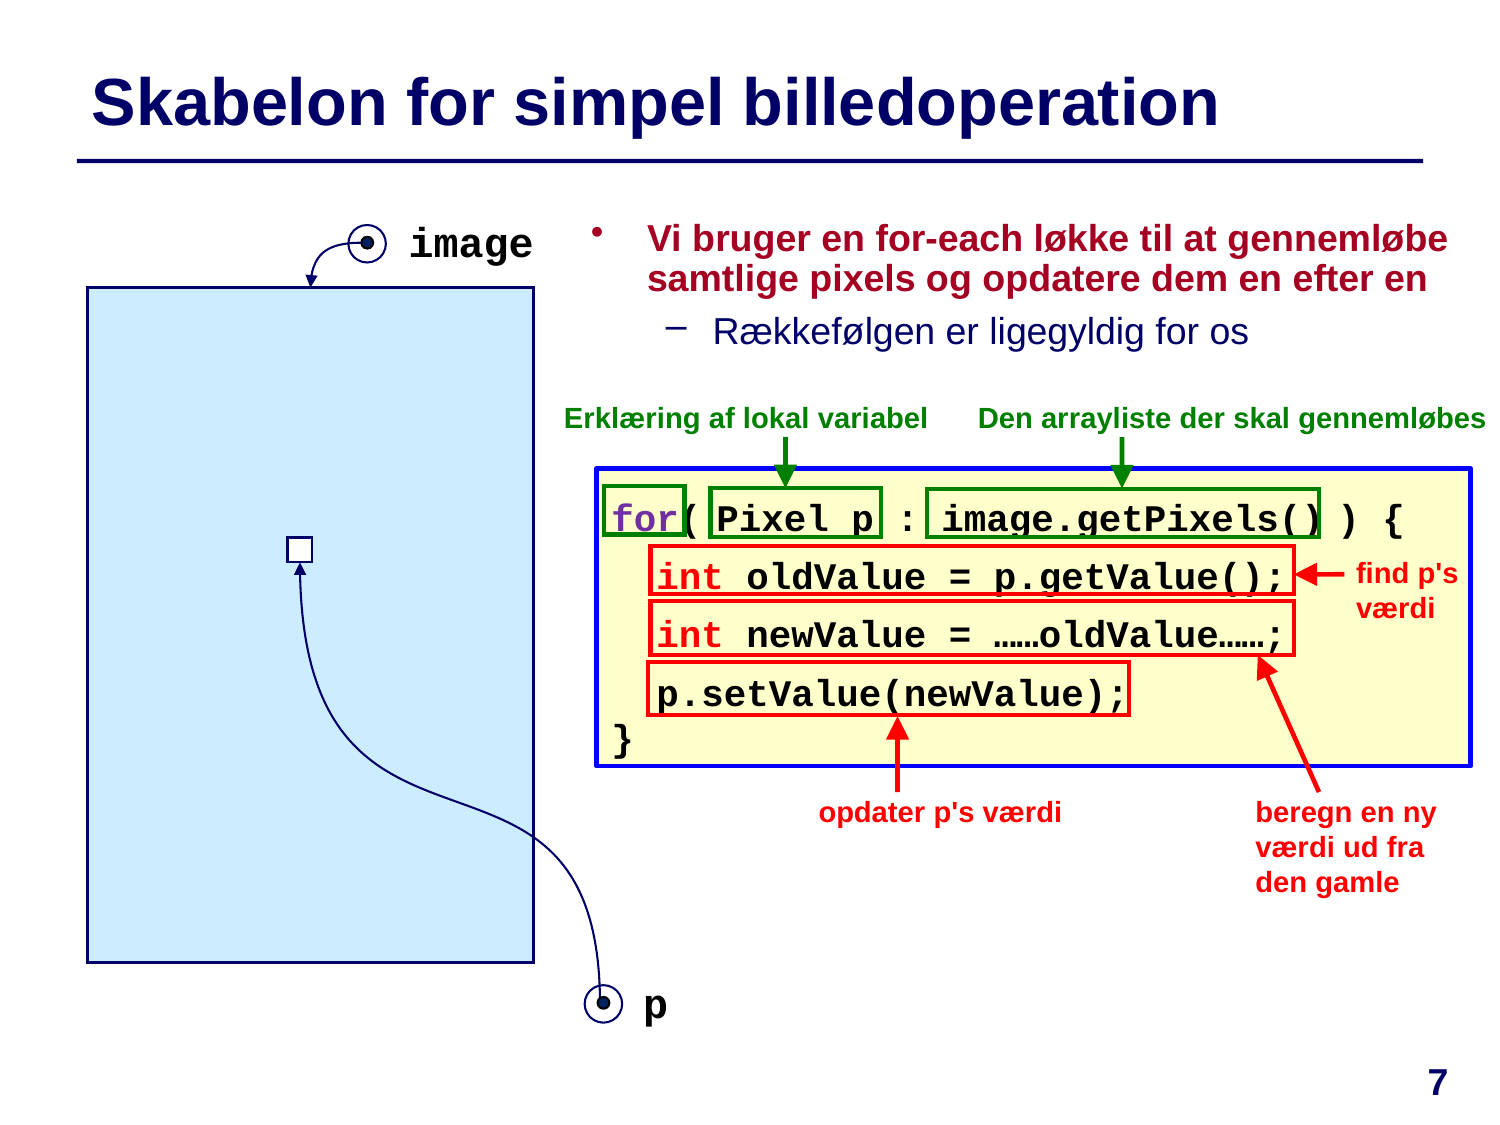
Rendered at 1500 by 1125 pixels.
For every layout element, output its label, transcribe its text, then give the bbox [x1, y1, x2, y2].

text_box [688, 546, 1294, 594]
text_box [1256, 655, 1320, 793]
text_box [775, 442, 796, 489]
text_box Vi bruger en for-each løkke til at gennemløbe samtlige pixels og opdatere dem en efter en Rækkefølgen er ligegyldig for os [575, 211, 1492, 386]
text_box [87, 287, 534, 963]
text_box Erklæring af lokal variabel [549, 391, 946, 442]
text_box [688, 661, 1129, 716]
text_box [1111, 442, 1133, 489]
title Skabelon for simpel billedoperation [76, 42, 1459, 155]
slide_number 7 [1375, 1049, 1500, 1125]
text_box [1293, 564, 1345, 585]
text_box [287, 537, 684, 1036]
text_box find p's værdi [1341, 547, 1497, 632]
text_box for( Pixel p : image.getPixels() ) { int oldValue = p.getValue(); int newValue = ……oldValue……; p.setValue(newValue); } [688, 575, 1471, 766]
text_box opdater p's værdi [803, 785, 1136, 836]
text_box [604, 485, 685, 535]
text_box for( Pixel p : image.getPixels() ) { int oldValue = p.getValue(); int newValue = ……oldValue……; p.setValue(newValue); } [596, 468, 1471, 574]
text_box [688, 600, 1294, 655]
text_box [710, 488, 882, 537]
text_box [927, 488, 1319, 538]
text_box [887, 716, 908, 785]
text_box Den arrayliste der skal gennemløbes [963, 392, 1500, 442]
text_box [310, 207, 550, 288]
text_box beregn en ny værdi ud fra den gamle [1240, 785, 1476, 906]
